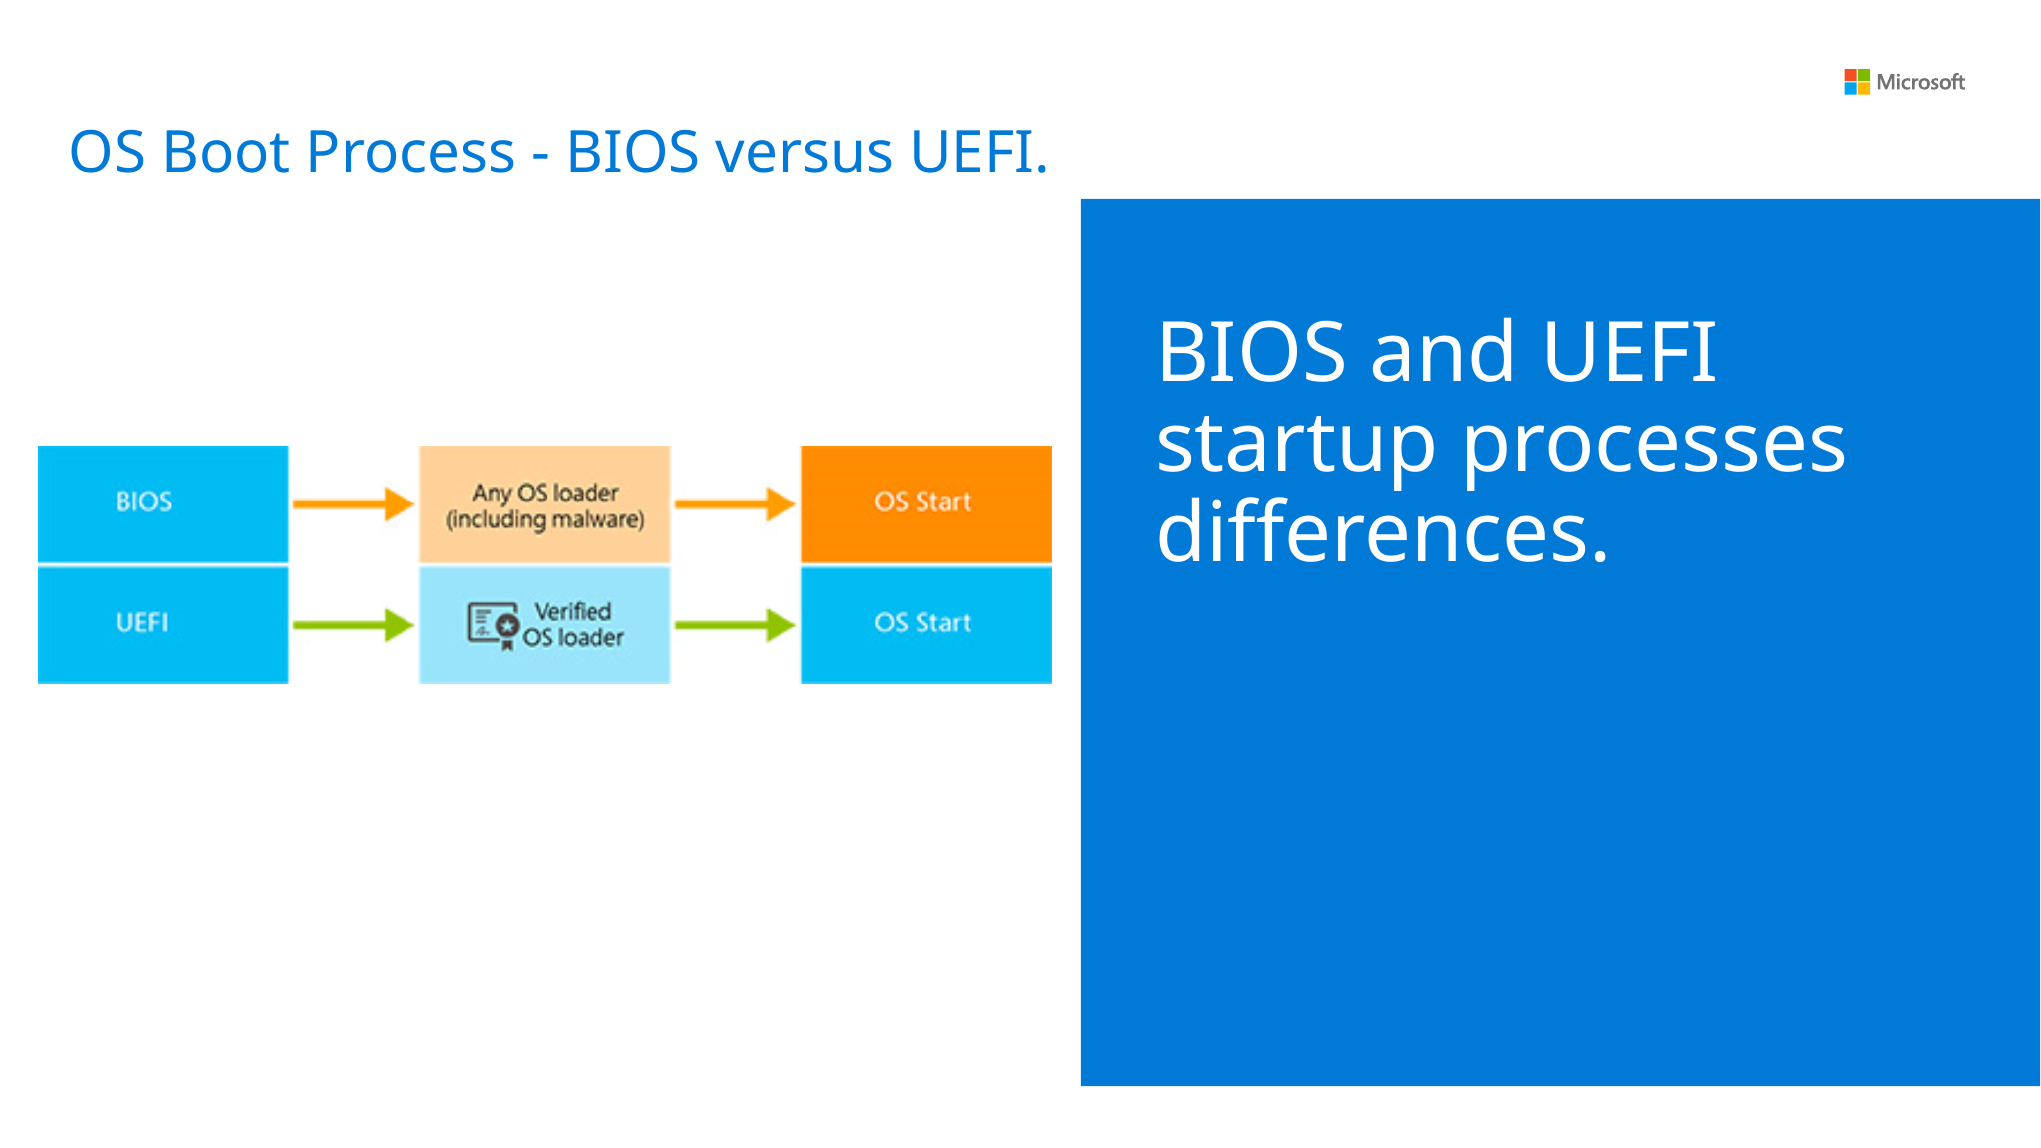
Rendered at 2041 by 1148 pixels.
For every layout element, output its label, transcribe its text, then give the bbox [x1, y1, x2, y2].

text_box [1080, 198, 2041, 1087]
picture [31, 439, 1063, 689]
text_box BIOS and UEFI startup processes differences. [1130, 294, 1890, 594]
list OS Boot Process - BIOS versus UEFI. [45, 103, 1968, 183]
